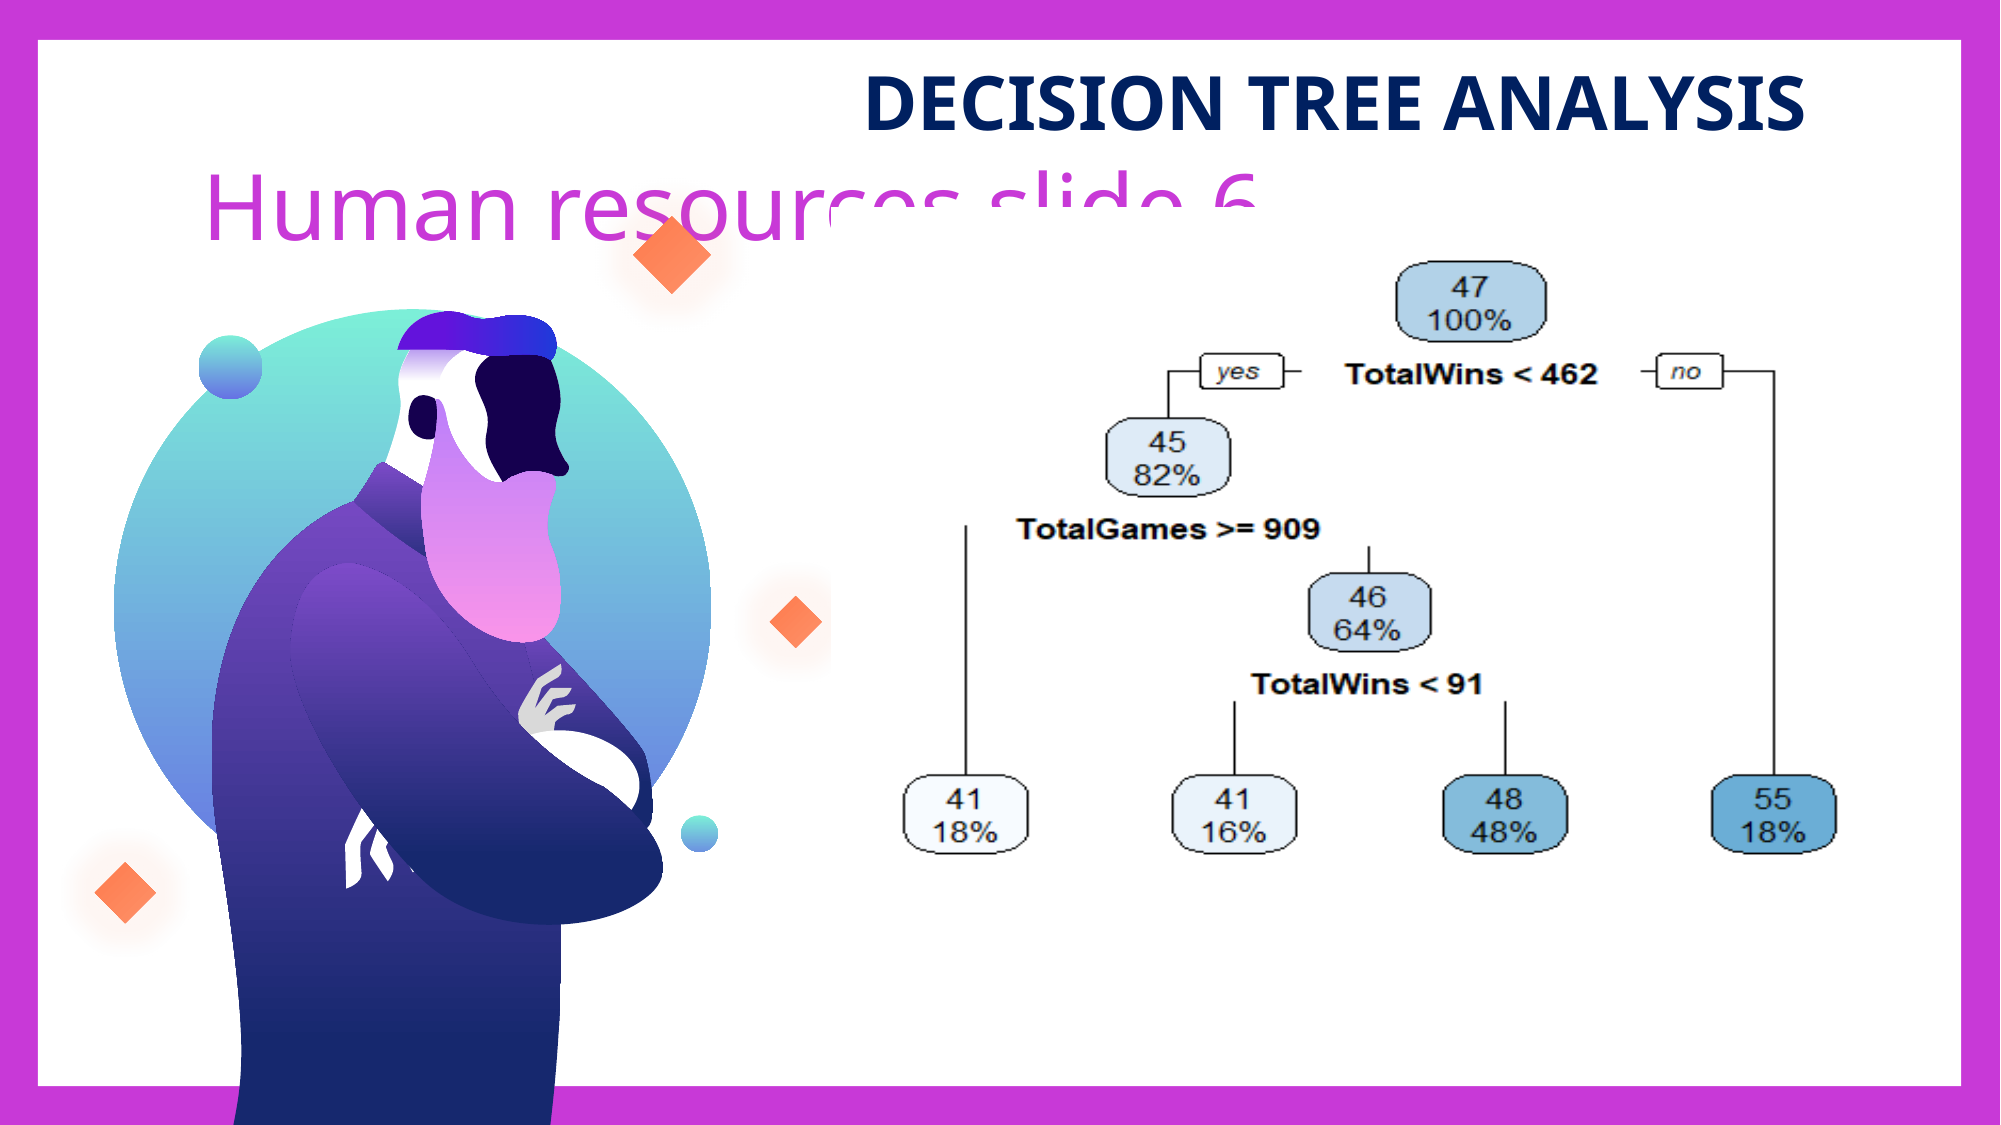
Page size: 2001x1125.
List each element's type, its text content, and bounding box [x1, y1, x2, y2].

title Human resources slide 6 [187, 99, 1808, 217]
picture [830, 207, 1910, 907]
text_box DECISION TREE ANALYSIS [862, 62, 1875, 142]
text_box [94, 215, 822, 1125]
